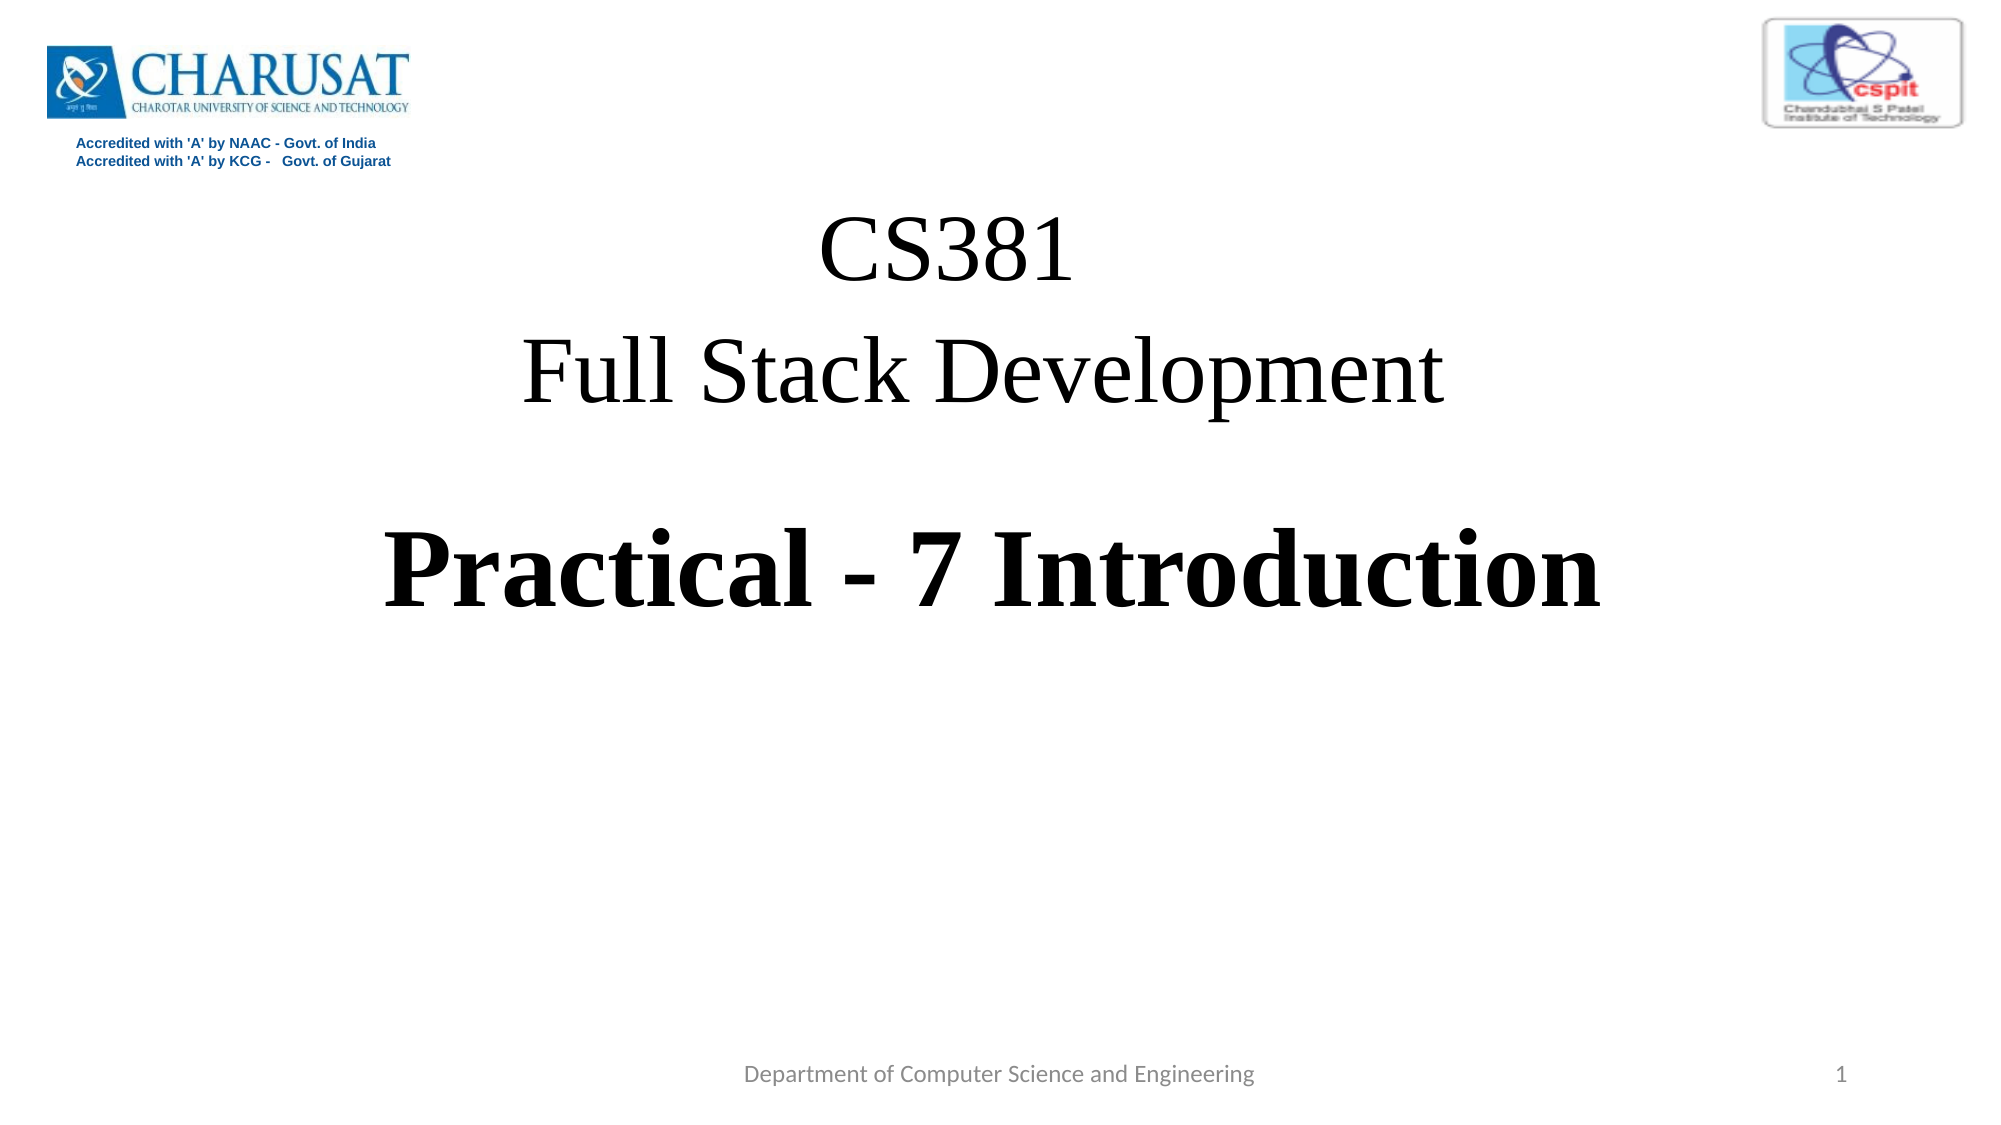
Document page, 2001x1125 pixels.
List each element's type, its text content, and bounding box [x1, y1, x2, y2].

picture [1749, 8, 1975, 134]
picture [47, 45, 411, 119]
footer Department of Computer Science and Engineering [662, 1042, 1338, 1103]
text_box Accredited with 'A' by NAAC - Govt. of India Accredited with 'A' by KCG - Govt. of Gujarat [60, 126, 407, 177]
subtitle CS381 Full Stack Development [233, 190, 1734, 432]
title Practical - 7 Introduction [243, 486, 1744, 639]
slide_number 1 [1412, 1042, 1863, 1103]
